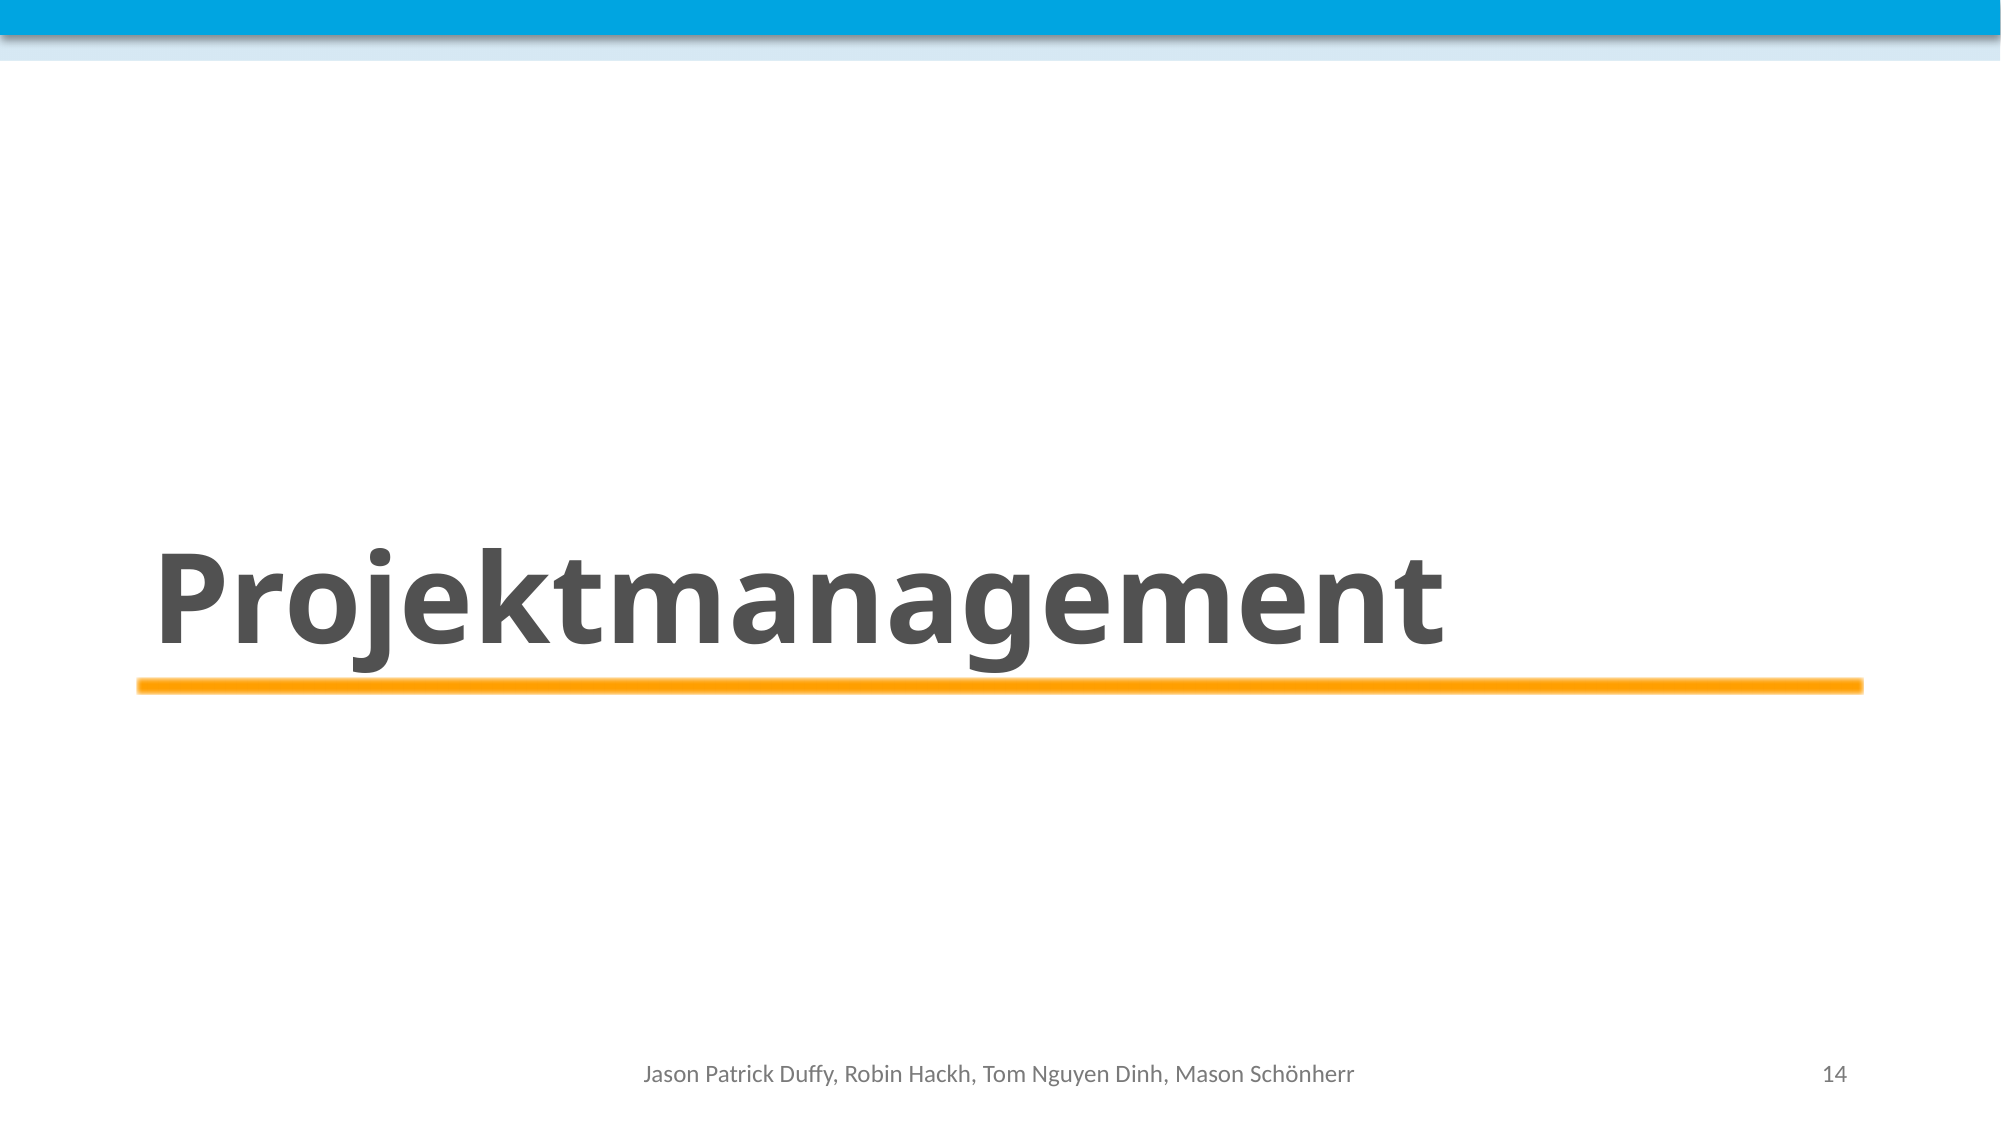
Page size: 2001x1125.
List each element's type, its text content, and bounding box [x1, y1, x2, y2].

footer Jason Patrick Duffy, Robin Hackh, Tom Nguyen Dinh, Mason Schönherr [587, 1042, 1412, 1103]
slide_number 14 [1412, 1042, 1863, 1103]
title Projektmanagement [136, 511, 1862, 679]
